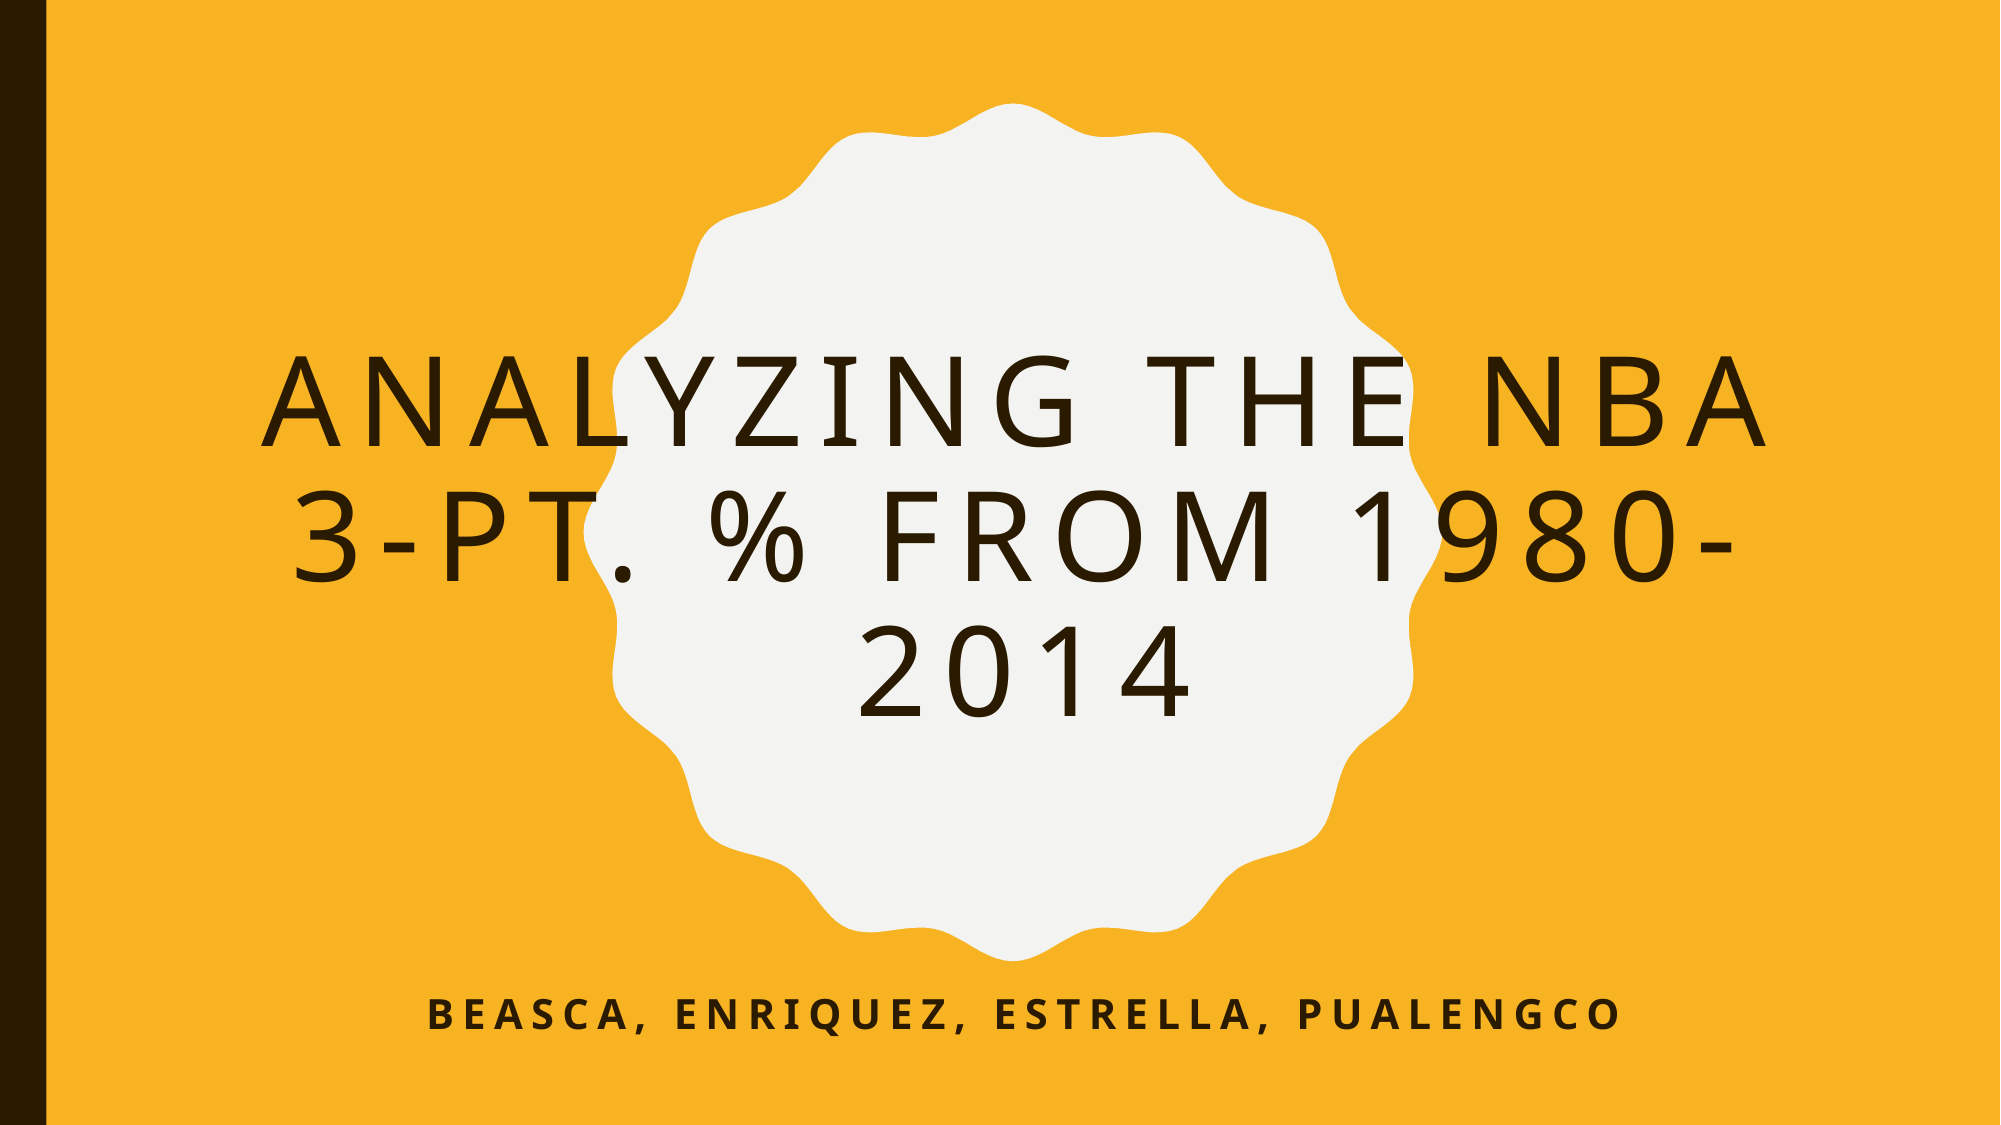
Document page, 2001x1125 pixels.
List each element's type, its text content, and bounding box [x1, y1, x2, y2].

subtitle BEASCA, ENRIQUEZ, ESTRELLA, PUALENGCO [363, 980, 1684, 1103]
title Analyzing the nba 3-Pt. % from 1980-2014 [176, 180, 1870, 902]
